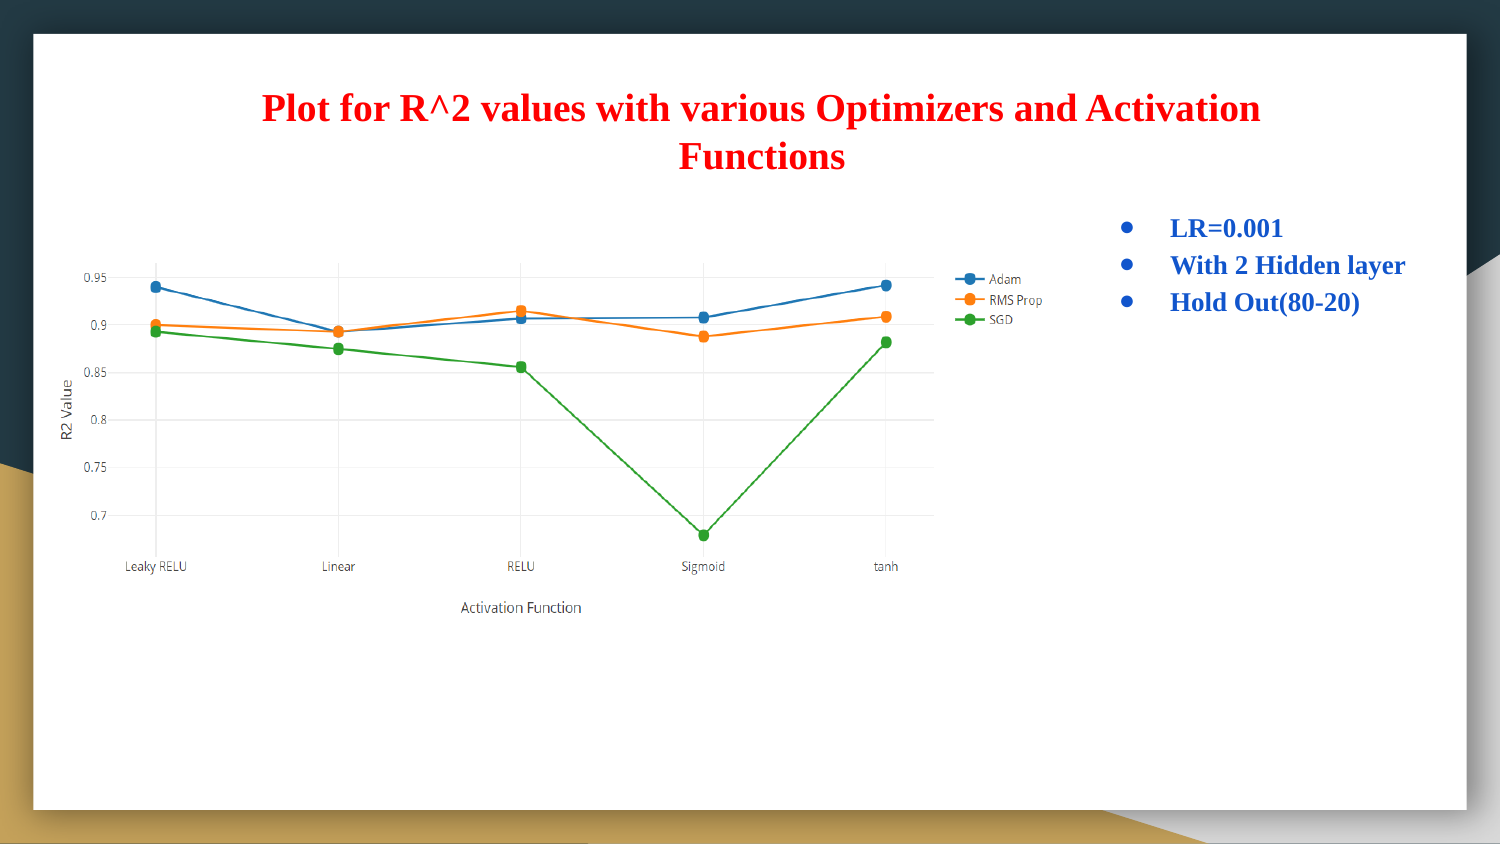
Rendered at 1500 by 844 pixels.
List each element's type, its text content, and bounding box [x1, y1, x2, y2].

picture [47, 230, 1058, 618]
text_box [47, 191, 1449, 813]
text_box Plot for R^2 values with various Optimizers and Activation Functions [105, 75, 1344, 183]
text_box LR=0.001 With 2 Hidden layer Hold Out(80-20) [1079, 190, 1426, 786]
